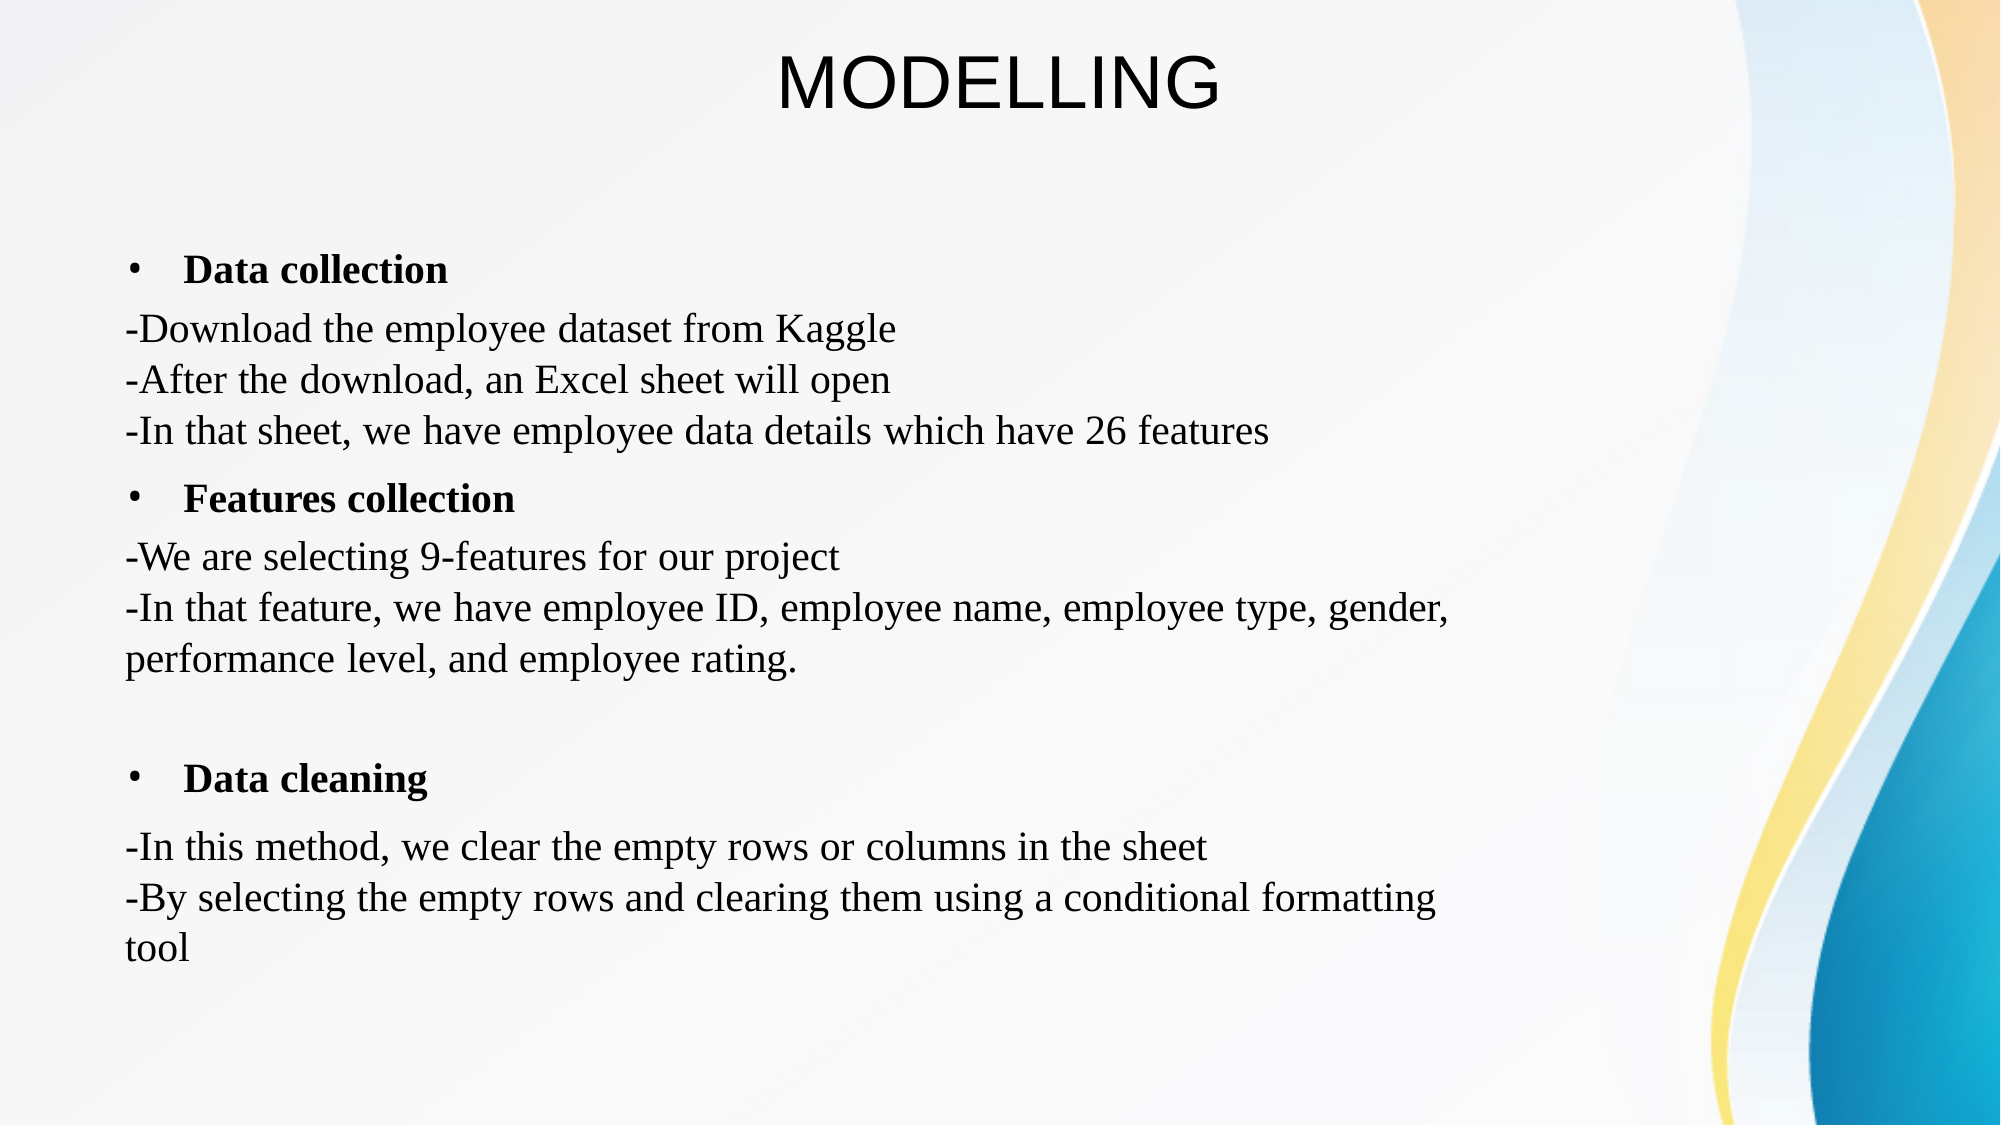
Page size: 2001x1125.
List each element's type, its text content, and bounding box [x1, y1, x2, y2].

title MODELLING [99, 30, 1901, 127]
list Data collection -Download the employee dataset from Kaggle -After the download, an Excel sheet will open -In that sheet, we have employee data details which have 26 features Features collection -We are selecting 9-features for our project -In that feature, we have employee ID, employee name, employee type, gender, performance level, and employee rating. Data cleaning -In this method, we clear the empty rows or columns in the sheet -By selecting the empty rows and clearing them using a conditional formatting tool [110, 224, 1521, 1063]
picture [0, 0, 2001, 1125]
